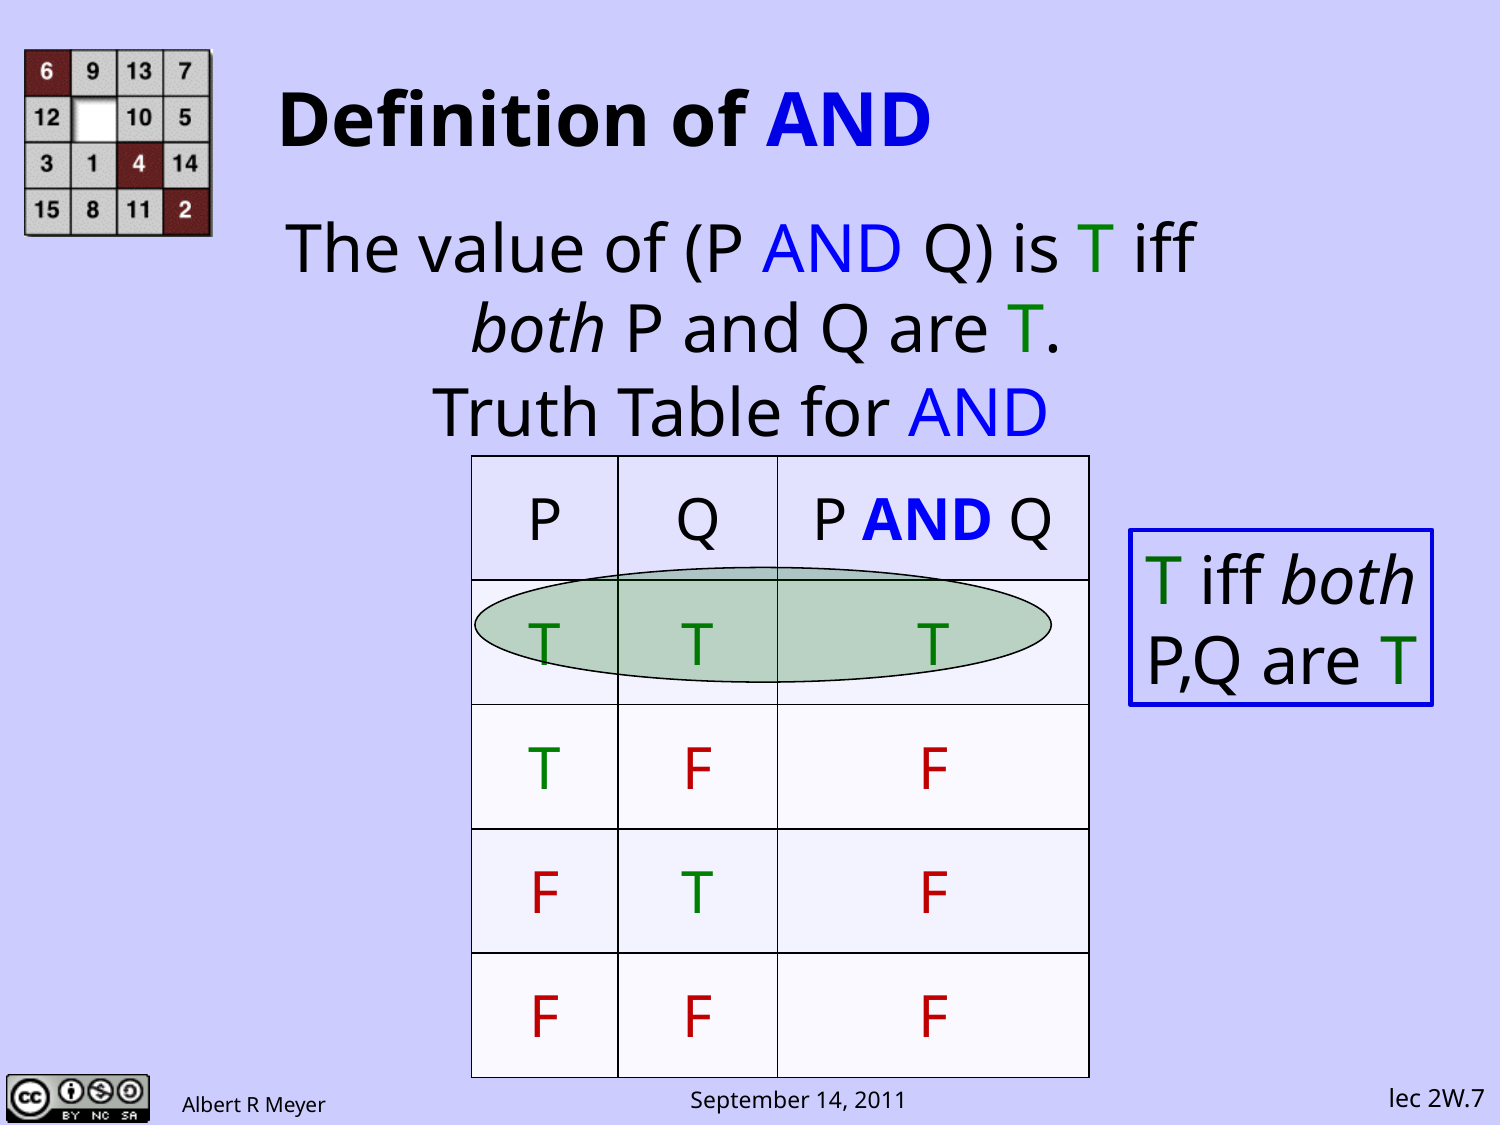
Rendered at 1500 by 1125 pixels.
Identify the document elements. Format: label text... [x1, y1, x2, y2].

table_header P AND Q [778, 457, 1088, 579]
picture [6, 1074, 150, 1123]
table_cell T [778, 581, 1088, 704]
table_cell T [619, 675, 777, 704]
table_cell F [619, 954, 777, 1077]
table_cell F [472, 830, 617, 952]
table_cell T [619, 830, 777, 952]
title Definition of AND [261, 33, 1377, 199]
table_cell F [778, 830, 1088, 952]
table_cell T [472, 705, 617, 828]
table_cell F [778, 954, 1088, 1077]
text_box T iff both P,Q are T [1130, 530, 1433, 705]
table_header Q [619, 458, 777, 575]
table_cell F [472, 954, 617, 1077]
picture [24, 49, 213, 237]
table_header P [472, 458, 617, 579]
text_box [474, 567, 1052, 683]
table_cell F [778, 705, 1088, 828]
text_box Truth Table for AND [417, 362, 1066, 458]
text_box The value of (P AND Q) is T iff both P and Q are T. [270, 198, 1211, 373]
table_cell F [619, 705, 777, 828]
table_cell T [472, 581, 617, 704]
slide_number lec 2W.7 [1364, 1074, 1500, 1121]
